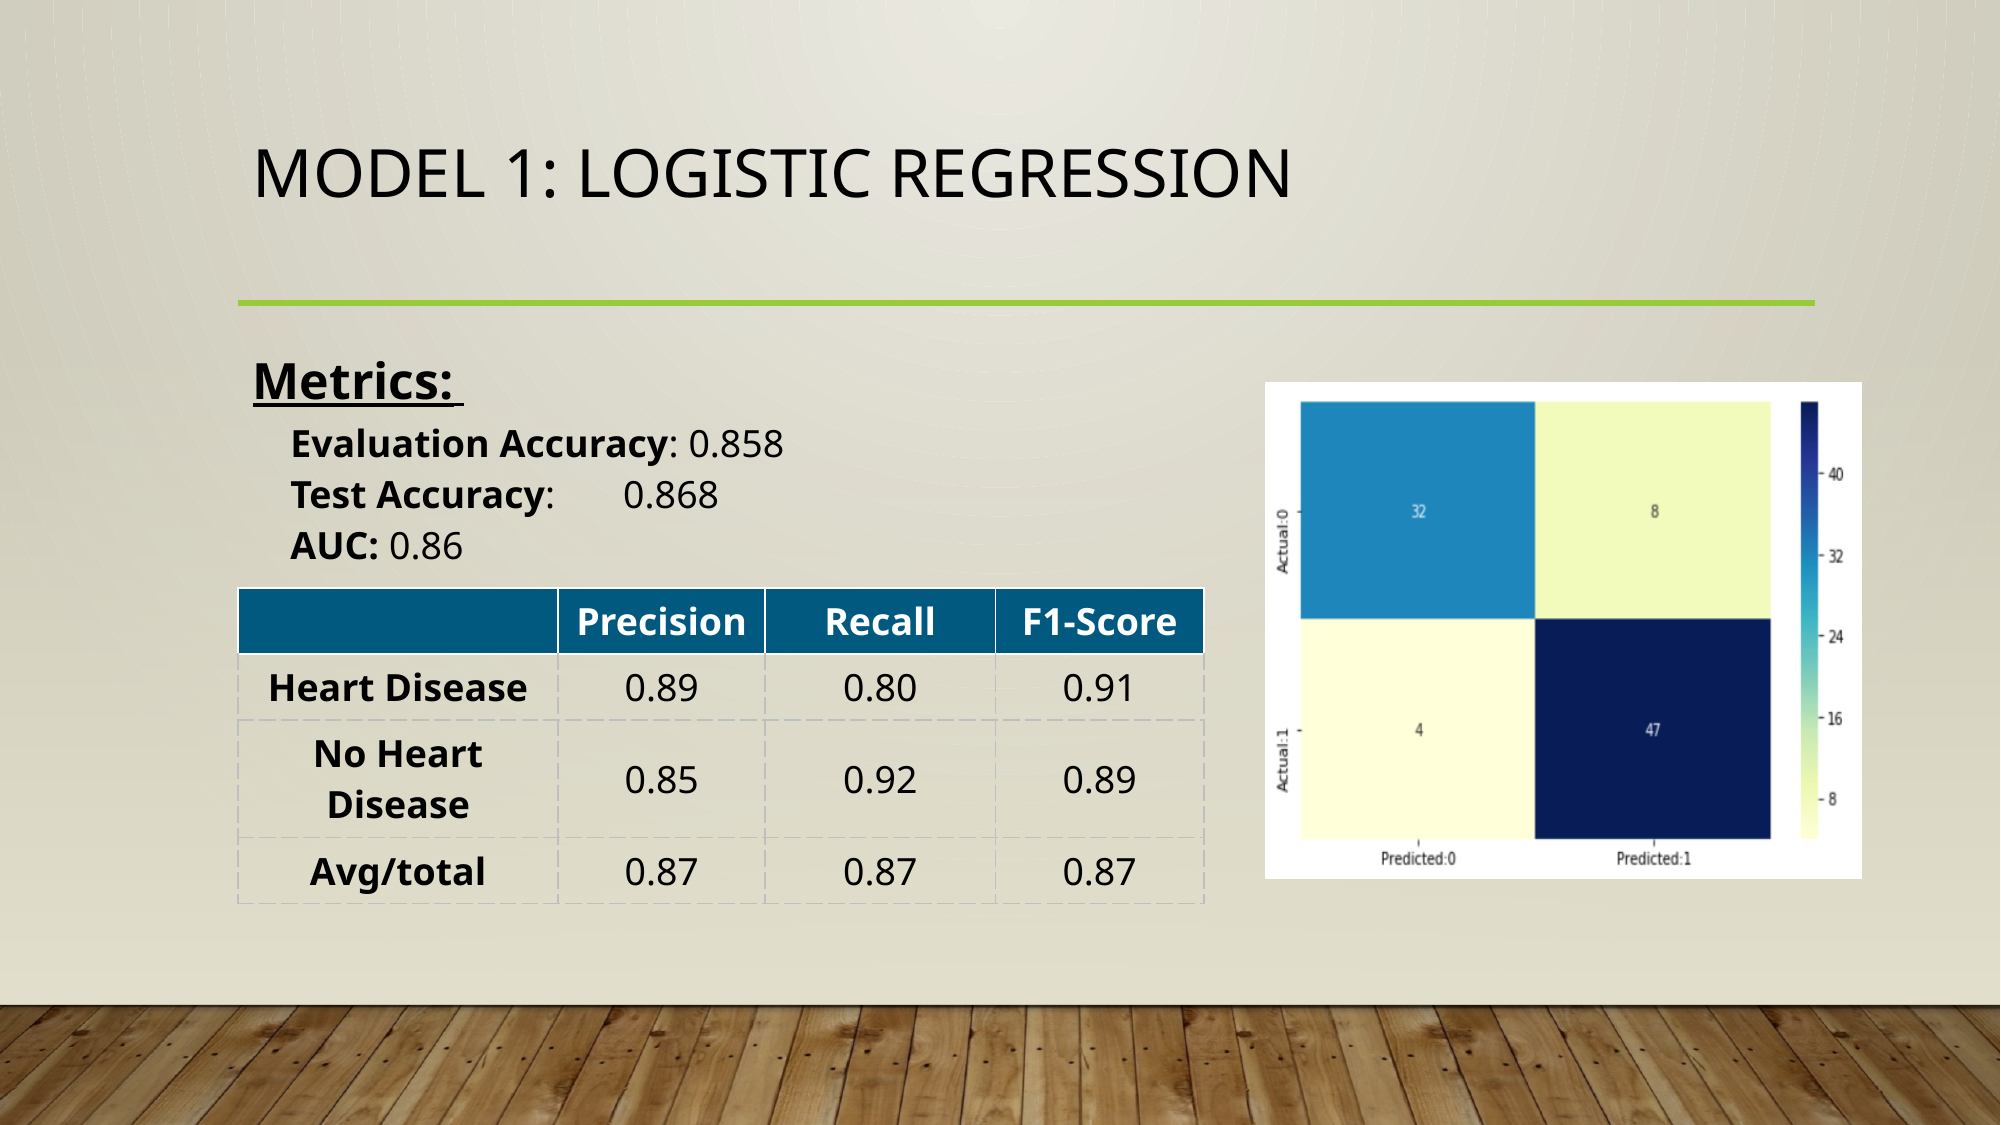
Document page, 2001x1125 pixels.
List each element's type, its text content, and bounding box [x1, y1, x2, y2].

table_cell 0.87 [995, 837, 1204, 903]
title Model 1: Logistic regression [237, 132, 1814, 306]
table_cell 0.91 [995, 655, 1204, 720]
table_header Evaluation Accuracy: 0.858 Test Accuracy: 0.868 AUC: 0.86 [275, 410, 832, 578]
table_header F1-Score [996, 589, 1203, 653]
list Metrics: [237, 329, 1413, 896]
table_cell 0.87 [765, 837, 995, 903]
table_cell Avg/total [238, 837, 558, 903]
table_header Precision [559, 589, 764, 653]
table_cell 0.89 [995, 720, 1204, 837]
table_cell Heart Disease [238, 655, 558, 720]
table_cell 0.85 [558, 720, 765, 837]
table_cell 0.80 [765, 655, 995, 720]
table_header Recall [766, 589, 995, 653]
picture [0, 1005, 2000, 1125]
table_header [239, 589, 557, 653]
table_cell 0.87 [558, 837, 765, 903]
table_cell 0.92 [765, 720, 995, 837]
picture [1265, 382, 1862, 879]
table_cell No Heart Disease [238, 720, 558, 837]
table_cell 0.89 [558, 655, 765, 720]
